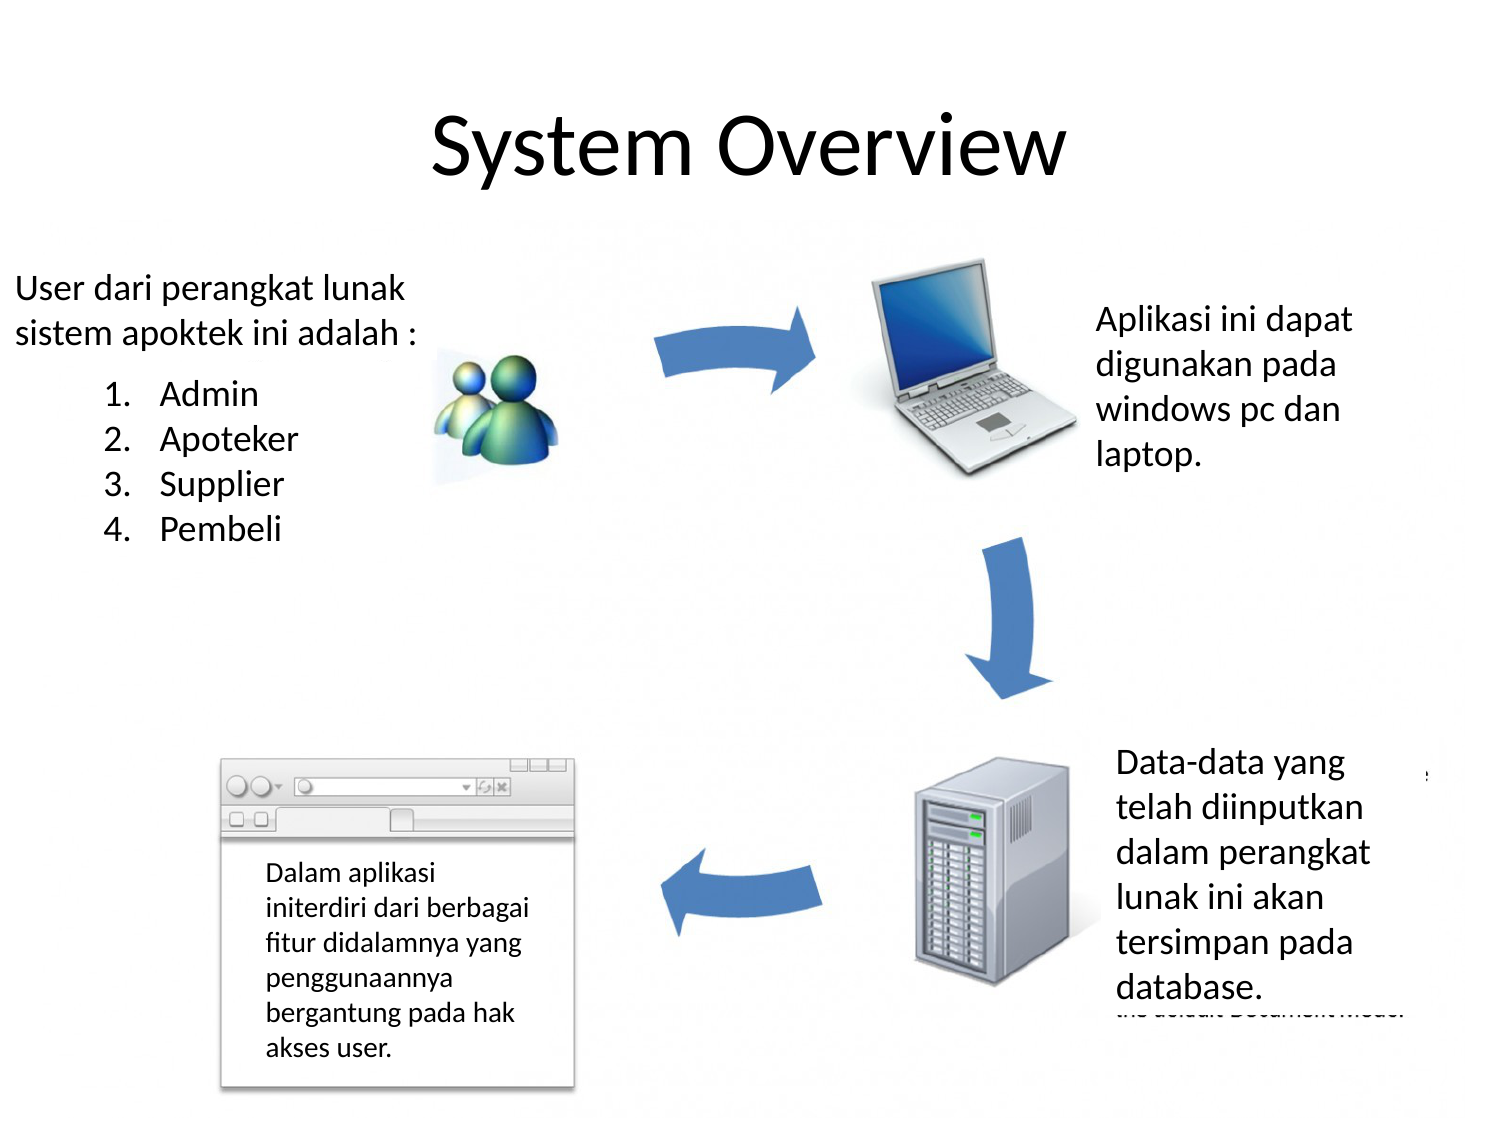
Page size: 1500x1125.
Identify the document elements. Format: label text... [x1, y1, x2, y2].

picture [43, 219, 1465, 1118]
text_box User dari perangkat lunak sistem apoktek ini adalah : [0, 255, 38, 360]
title System Overview [75, 45, 1425, 218]
